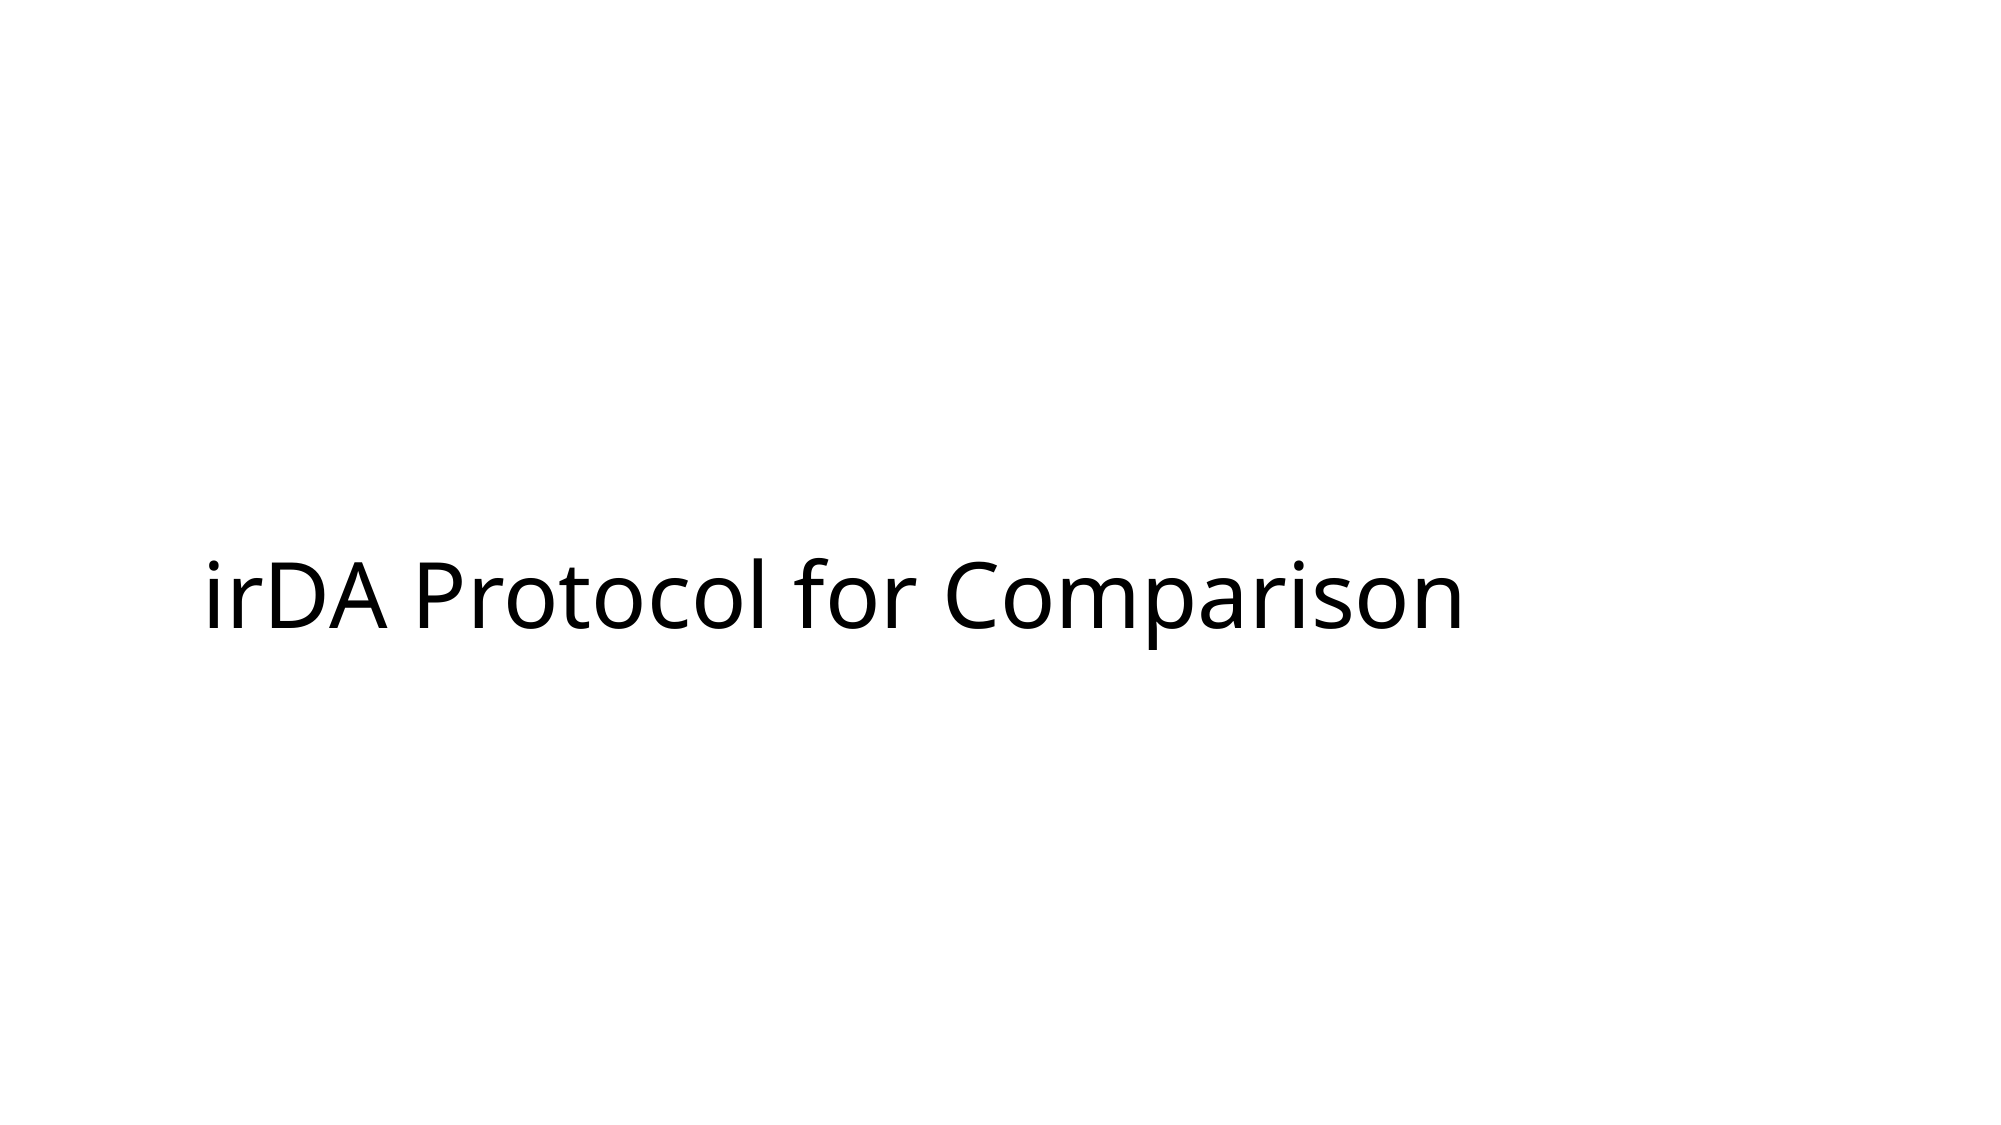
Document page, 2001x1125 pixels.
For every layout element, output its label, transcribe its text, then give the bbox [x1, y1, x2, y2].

title irDA Protocol for Comparison [187, 490, 1913, 709]
